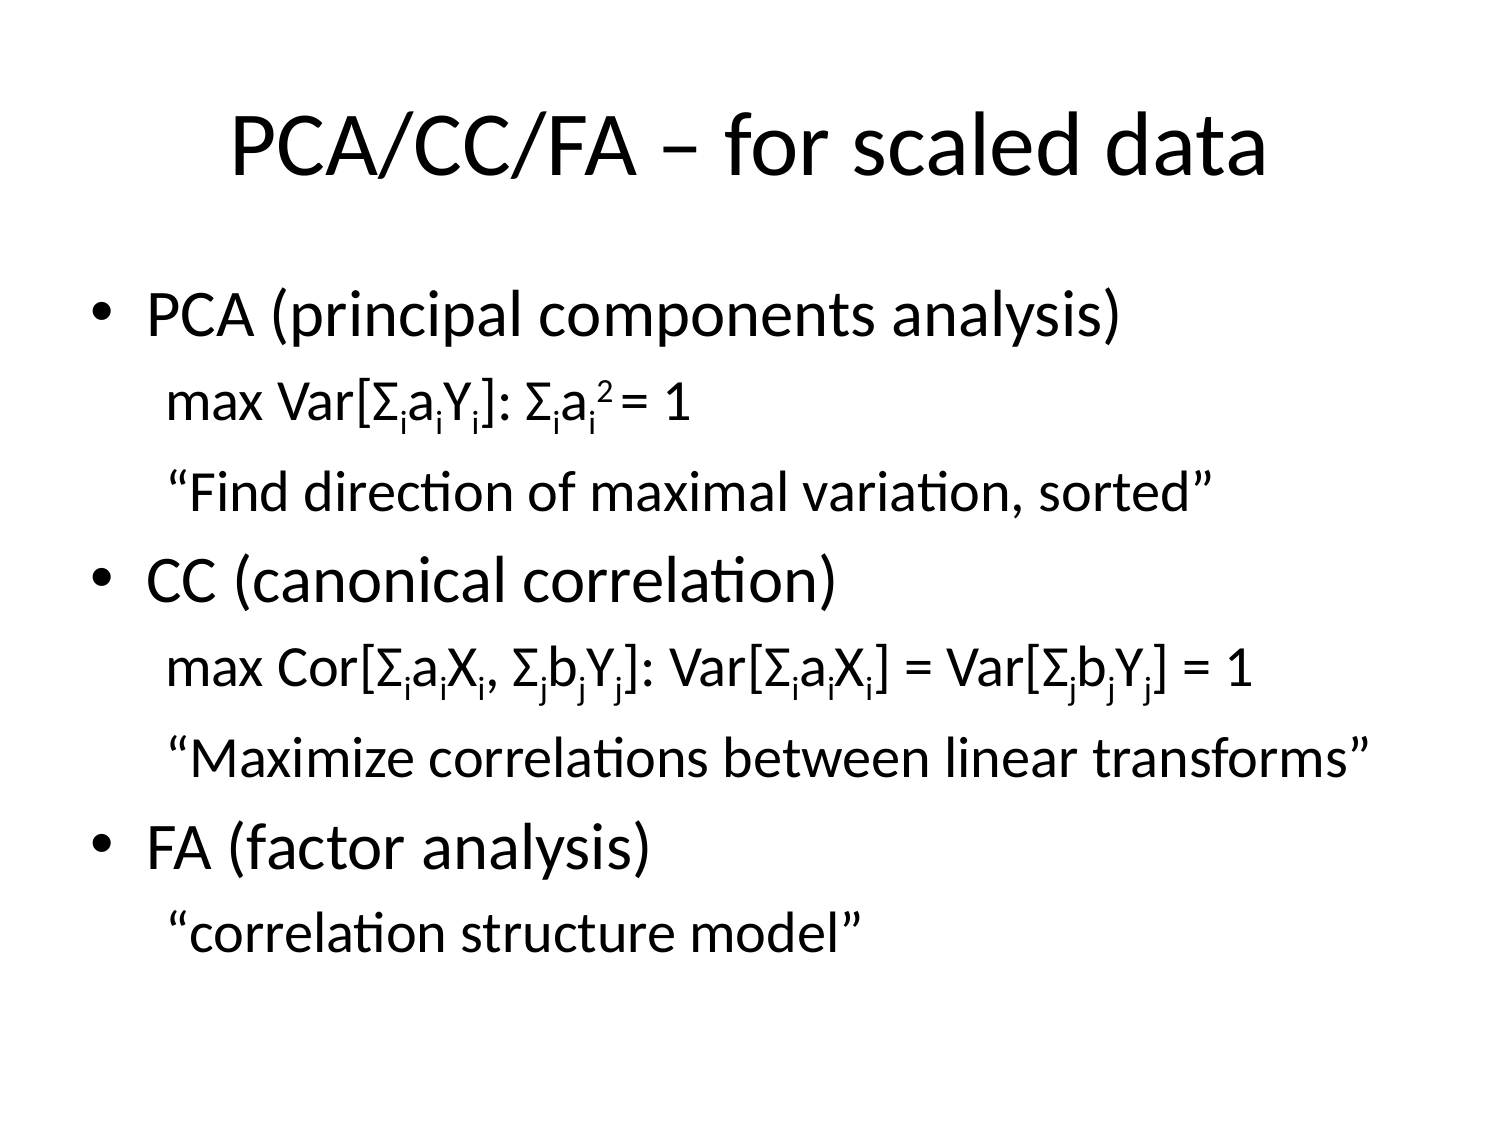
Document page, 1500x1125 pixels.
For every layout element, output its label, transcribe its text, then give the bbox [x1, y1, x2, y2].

list PCA (principal components analysis) max Var[ΣiaiYi]: Σiai2 = 1 “Find direction of maximal variation, sorted” CC (canonical correlation) max Cor[ΣiaiXi, ΣjbjYj]: Var[ΣiaiXi] = Var[ΣjbjYj] = 1 “Maximize correlations between linear transforms” FA (factor analysis) “correlation structure model” [75, 262, 1425, 1005]
title PCA/CC/FA – for scaled data [75, 45, 1425, 233]
